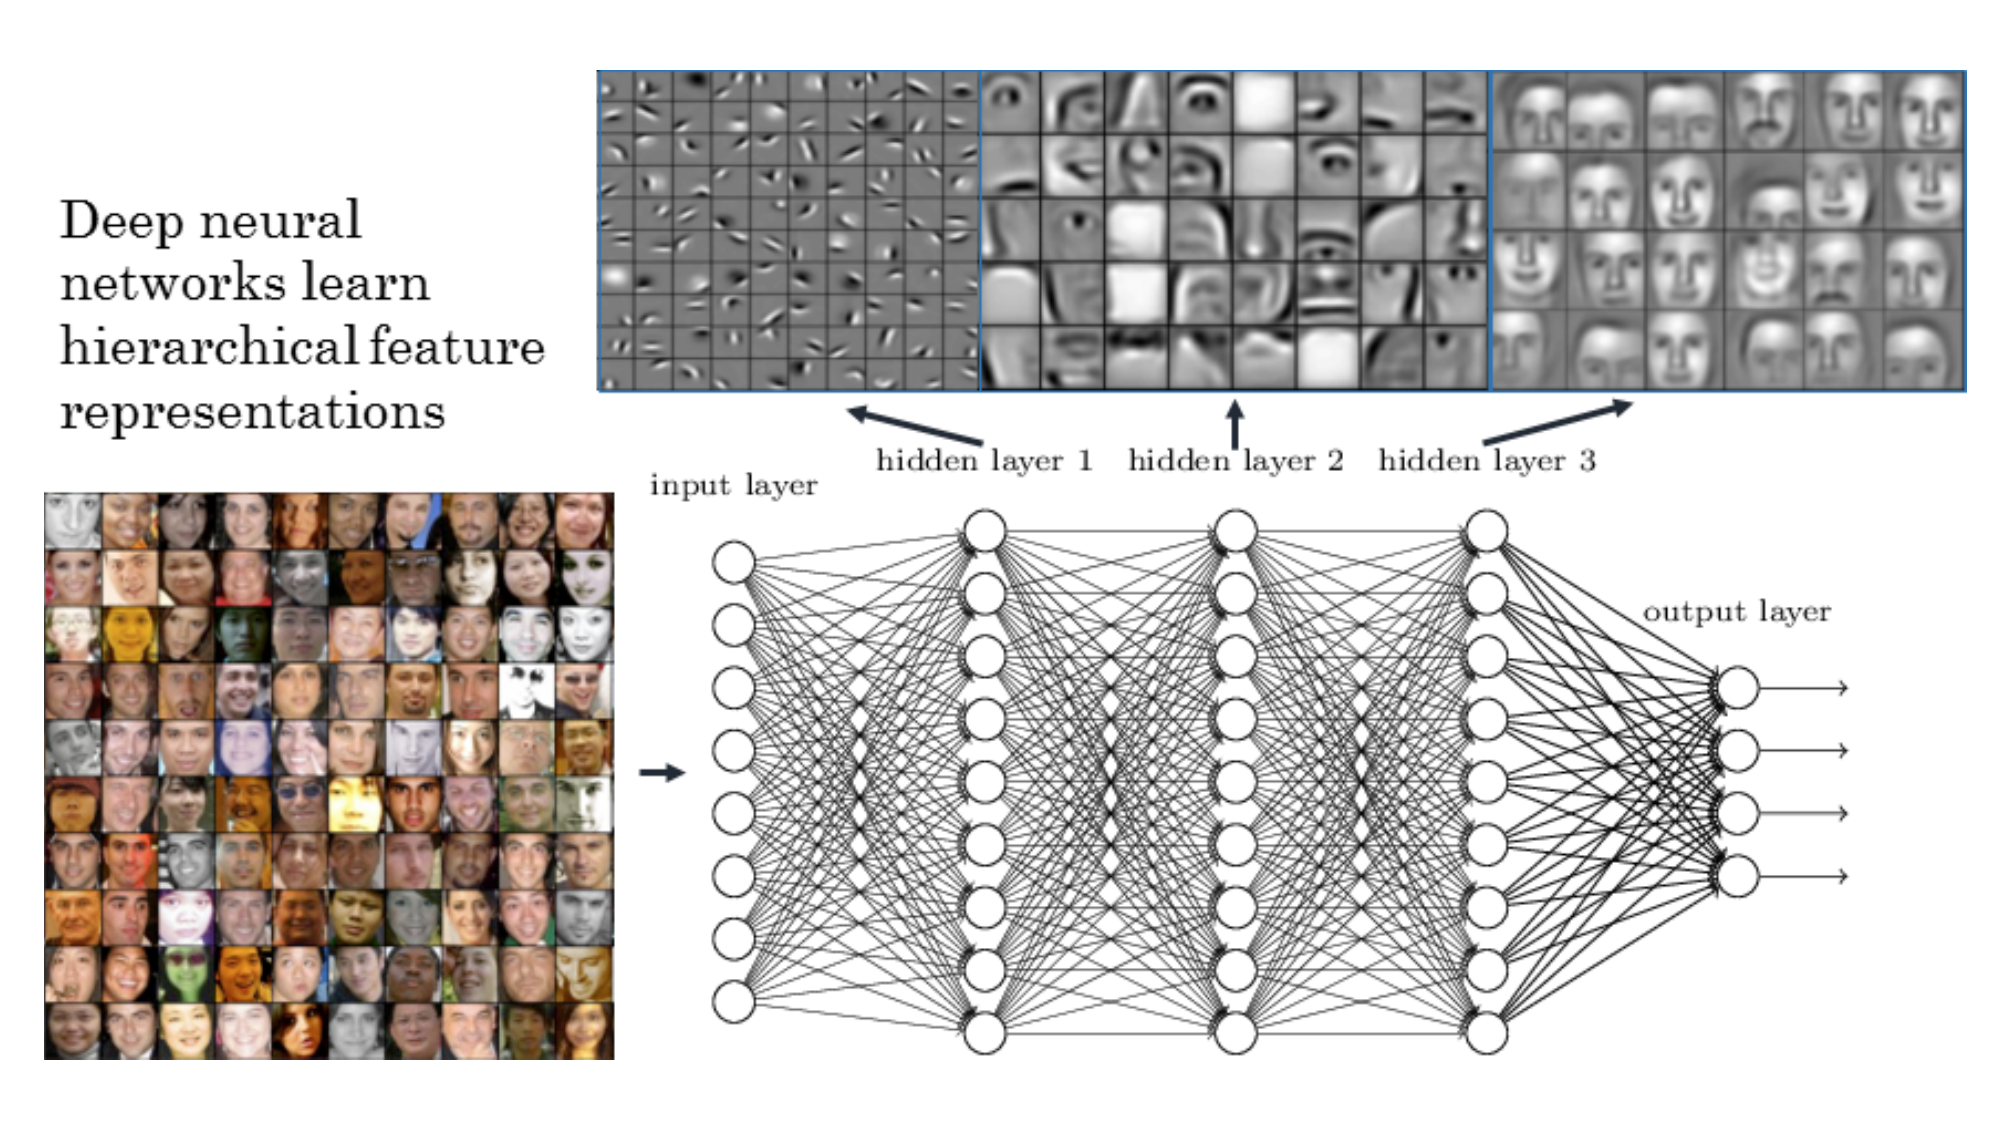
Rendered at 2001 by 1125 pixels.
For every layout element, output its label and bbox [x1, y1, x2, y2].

picture [44, 70, 1967, 1060]
